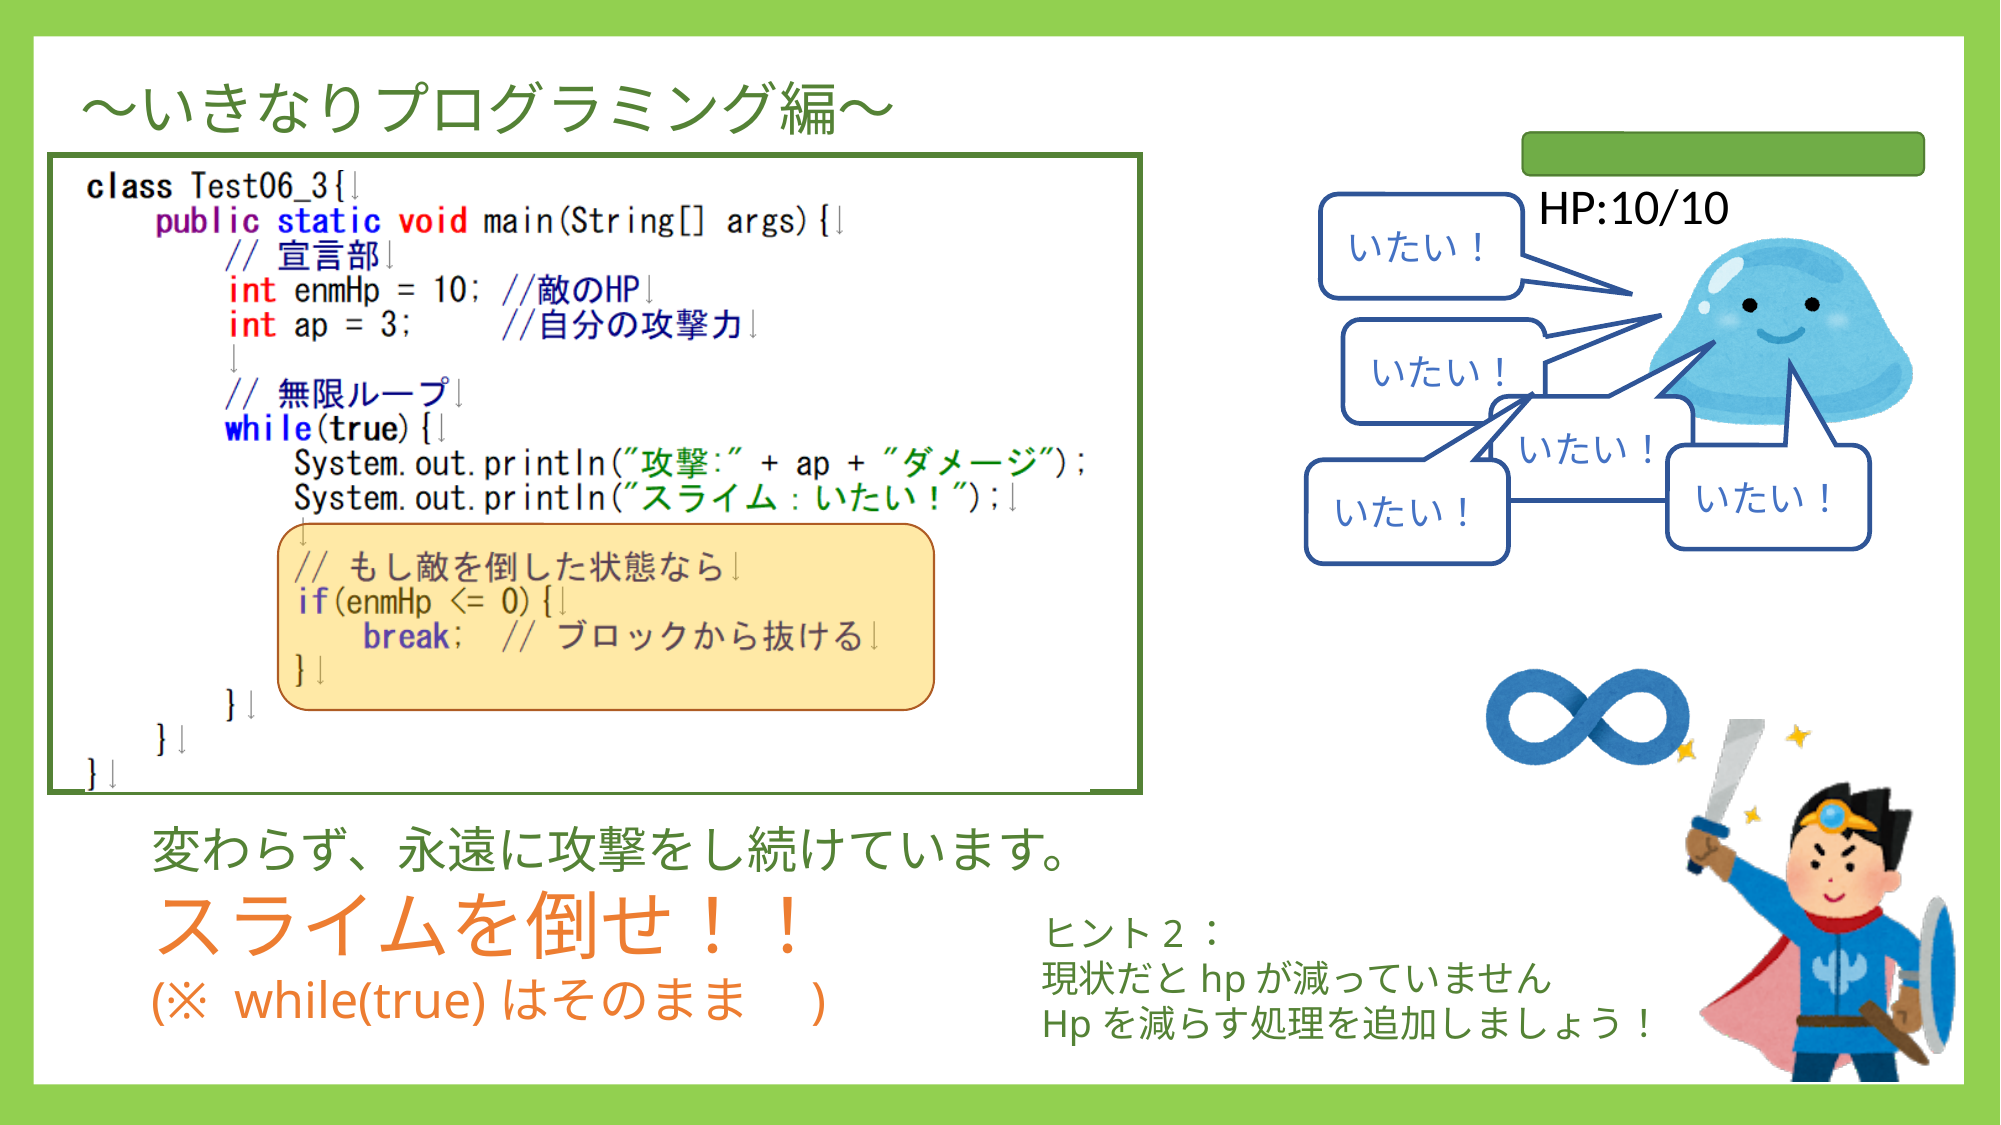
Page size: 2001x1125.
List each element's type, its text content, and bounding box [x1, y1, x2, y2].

text_box いたい！ [1666, 486, 1871, 551]
text_box いたい！ [1319, 193, 1633, 300]
text_box ～いきなりプログラミング編～ [65, 64, 911, 150]
text_box いたい！ [1305, 392, 1535, 565]
text_box [49, 154, 1141, 793]
picture [85, 170, 1090, 792]
text_box 変わらず、永遠に攻撃をし続けています。 スライムを倒せ！！ (※ while(true)はそのまま ) [137, 810, 1108, 1036]
text_box [1521, 131, 1926, 177]
picture [1476, 628, 2000, 1082]
text_box ヒント2： 現状だとhpが減っていません Hpを減らす処理を追加しましょう！ [1026, 902, 1638, 1053]
text_box いたい！ [1341, 318, 1638, 425]
text_box いたい！ [1489, 380, 1666, 502]
picture [1638, 199, 1925, 486]
text_box HP:10/10 [1523, 166, 1745, 242]
